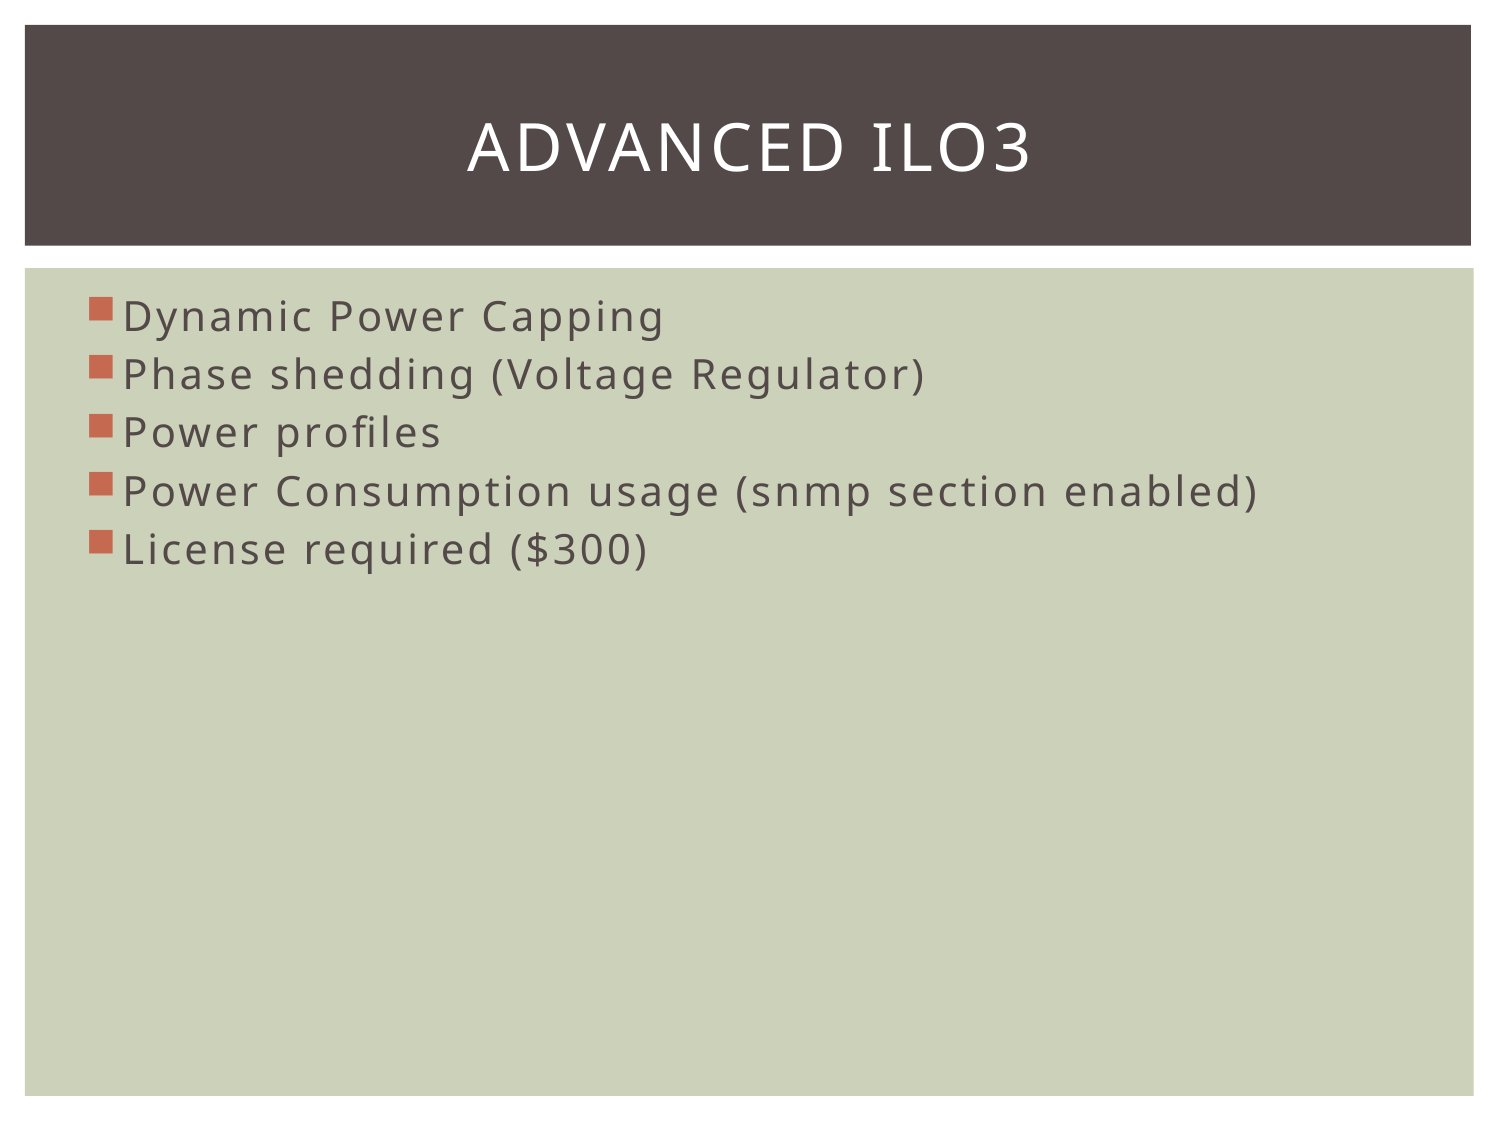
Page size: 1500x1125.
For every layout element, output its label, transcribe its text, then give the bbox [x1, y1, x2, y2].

title Advanced iLO3 [62, 58, 1438, 232]
list Dynamic Power Capping Phase shedding (Voltage Regulator) Power profiles Power Consumption usage (snmp section enabled) License required ($300) [62, 281, 1442, 1005]
